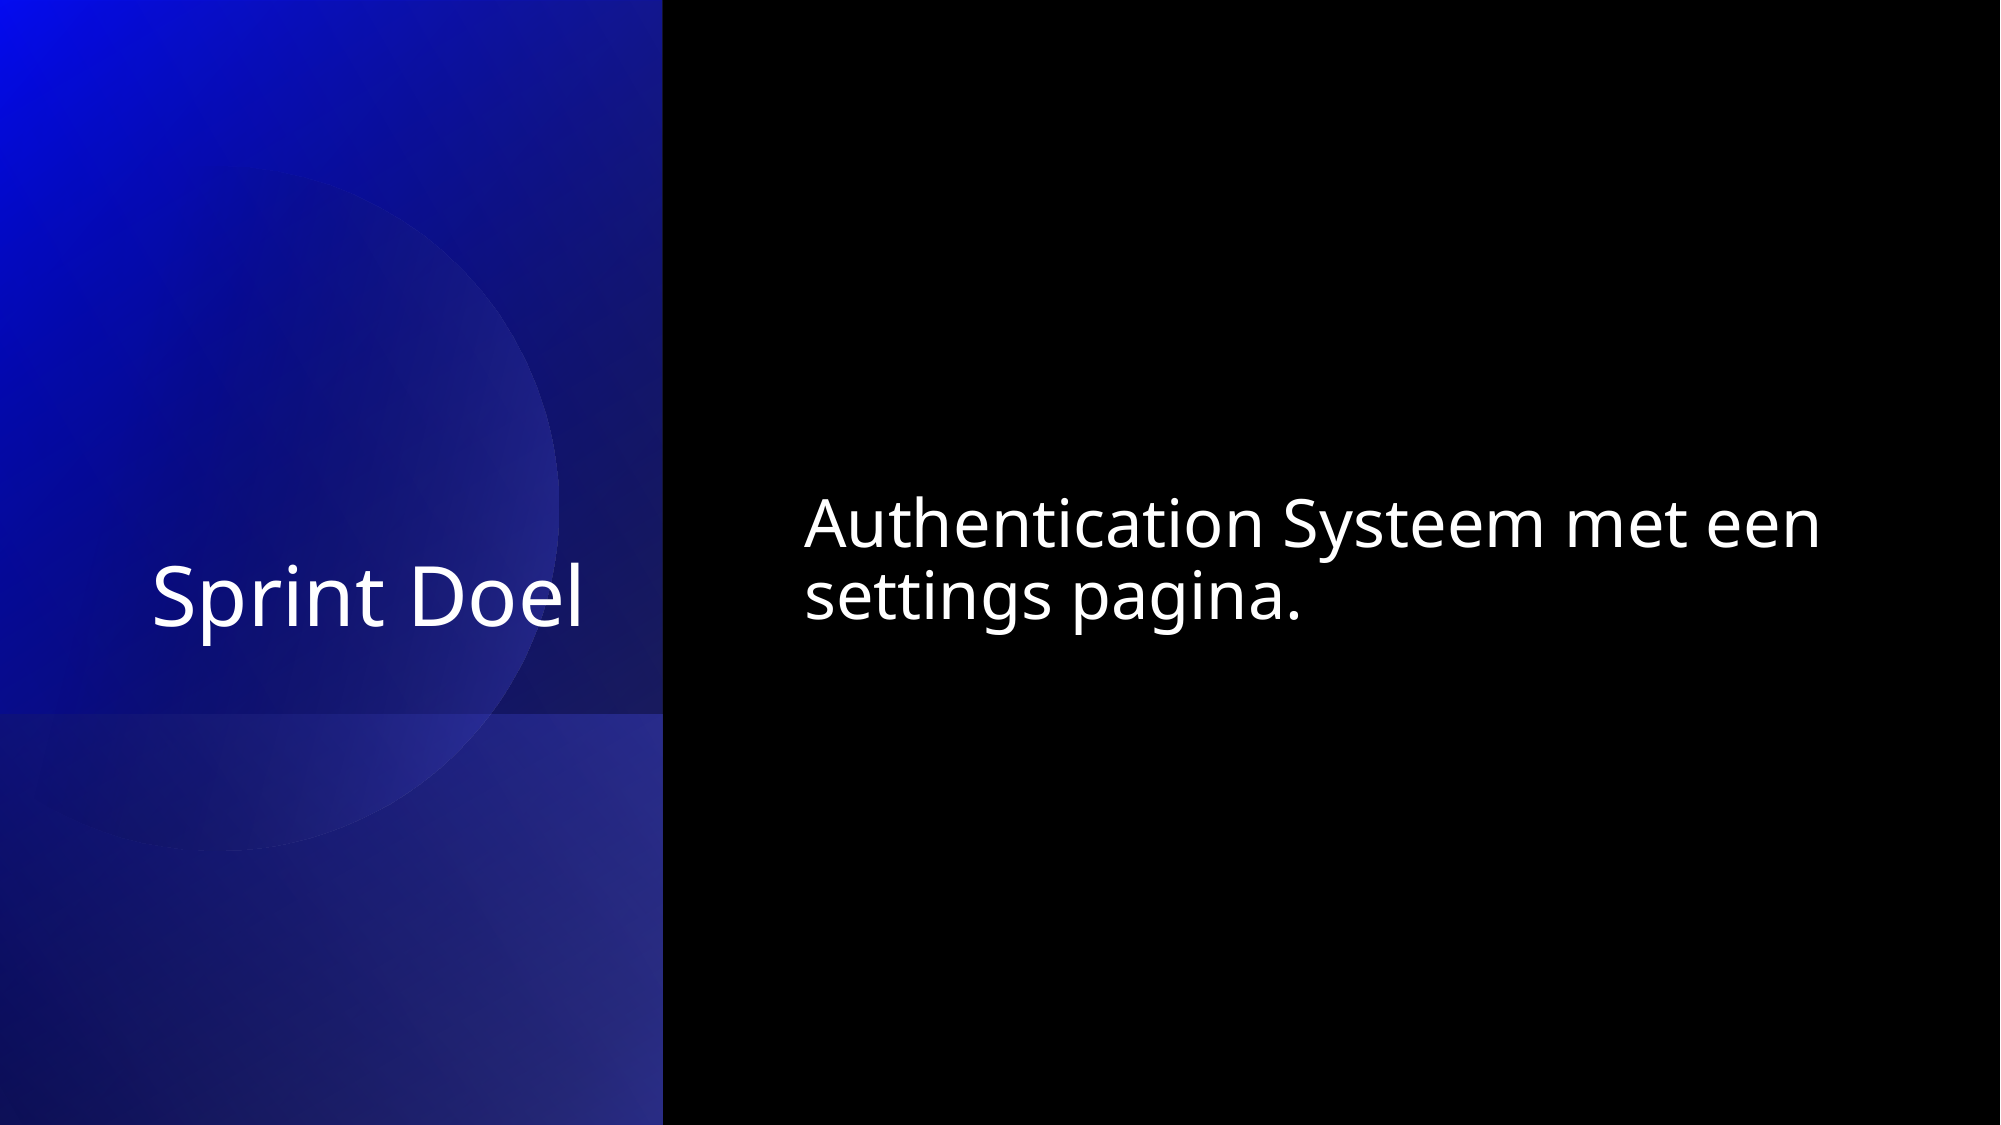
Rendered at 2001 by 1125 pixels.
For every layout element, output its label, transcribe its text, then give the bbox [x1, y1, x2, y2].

title Sprint Doel [76, 96, 602, 652]
text_box [664, 0, 2000, 1125]
list Authentication Systeem met een settings pagina. [789, 106, 1865, 1017]
text_box [0, 0, 664, 1125]
